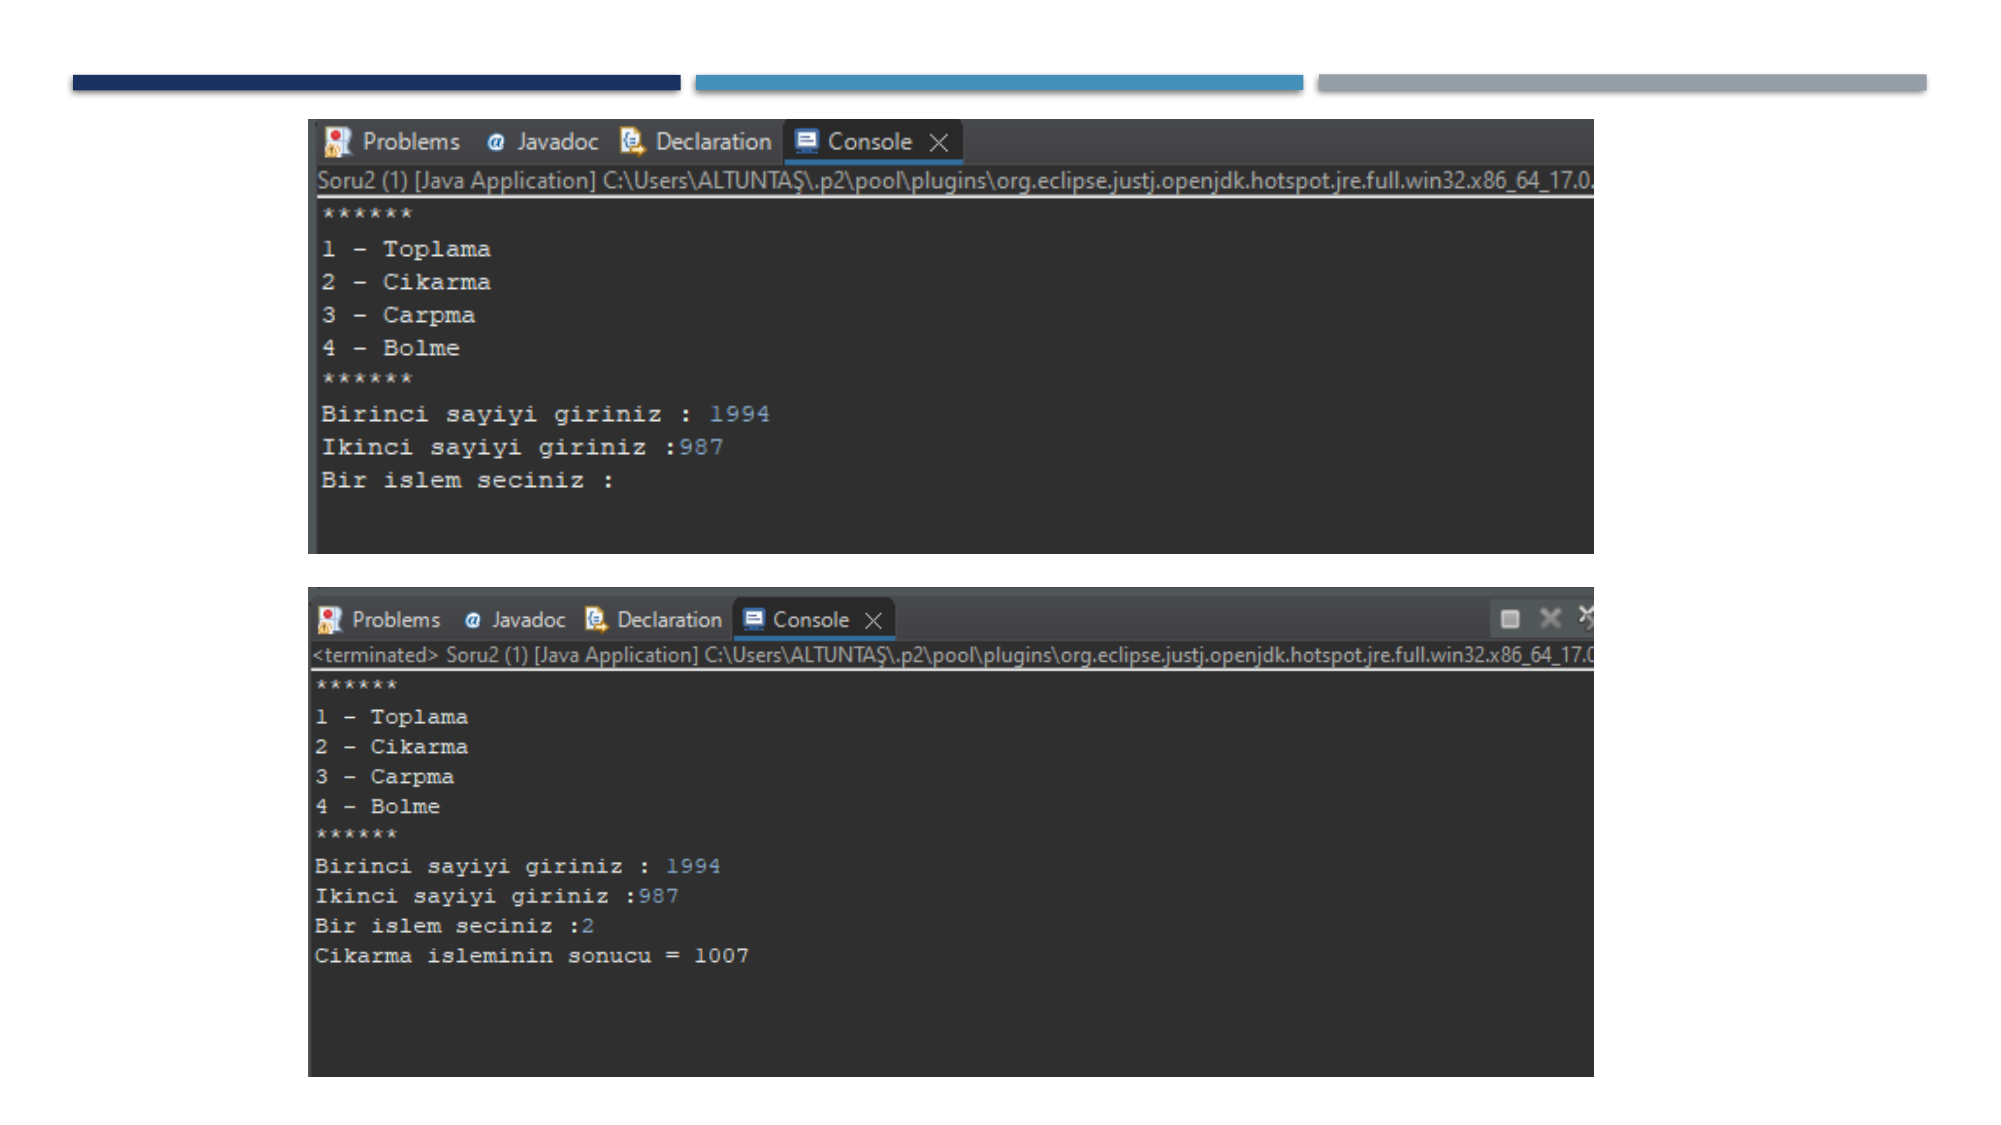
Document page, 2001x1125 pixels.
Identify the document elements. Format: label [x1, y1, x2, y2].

picture [307, 587, 1594, 1078]
picture [307, 119, 1594, 555]
